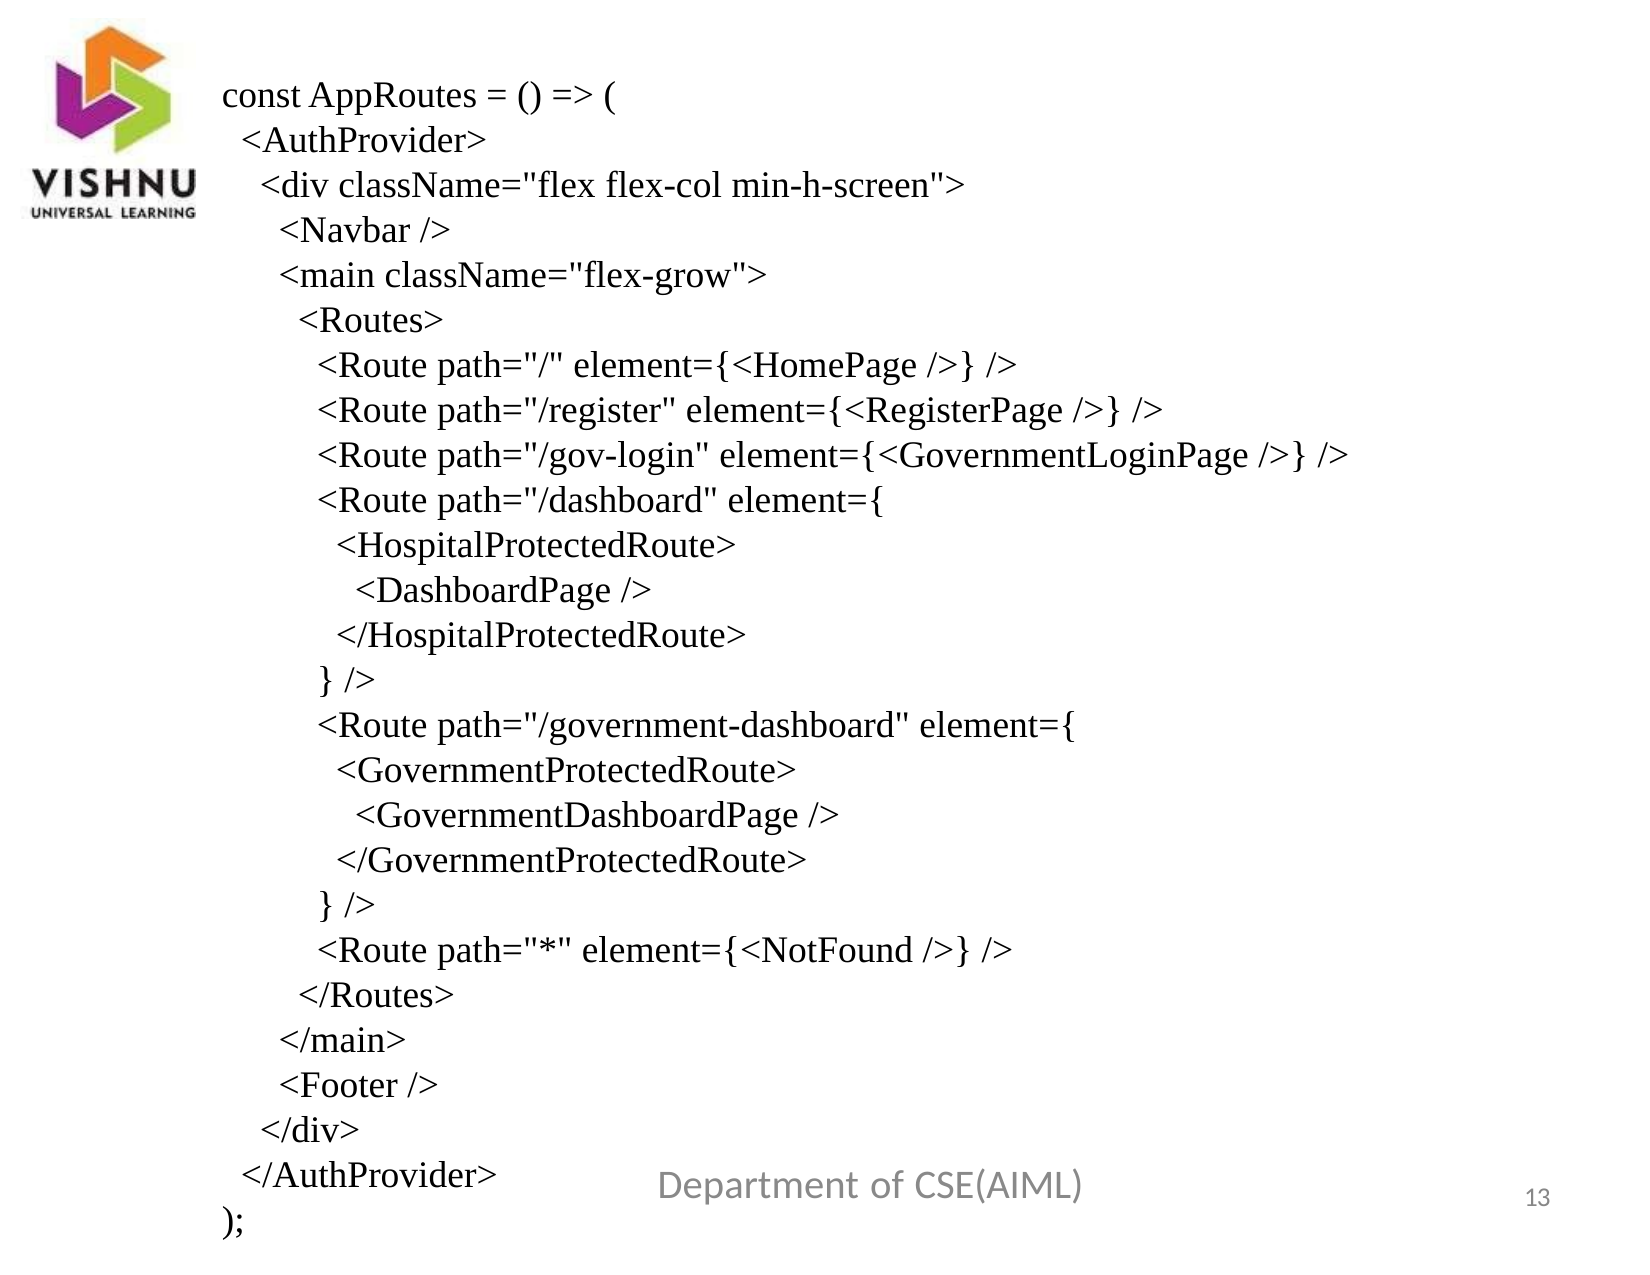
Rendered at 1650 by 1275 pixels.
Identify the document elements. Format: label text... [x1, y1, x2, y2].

text_box const AppRoutes = () => ( <AuthProvider> <div className="flex flex-col min-h-screen"> <Navbar /> <main className="flex-grow"> <Routes> <Route path="/" element={<HomePage />} /> <Route path="/register" element={<RegisterPage />} /> <Route path="/gov-login" element={<GovernmentLoginPage />} /> <Route path="/dashboard" element={ <HospitalProtectedRoute> <DashboardPage /> </HospitalProtectedRoute> } /> <Route path="/government-dashboard" element={ <GovernmentProtectedRoute> <GovernmentDashboardPage /> </GovernmentProtectedRoute> } /> <Route path="*" element={<NotFound />} /> </Routes> </main> <Footer /> </div> </AuthProvider> ); [207, 62, 1520, 1247]
picture [20, 18, 196, 219]
slide_number 13 [1520, 1183, 1561, 1216]
